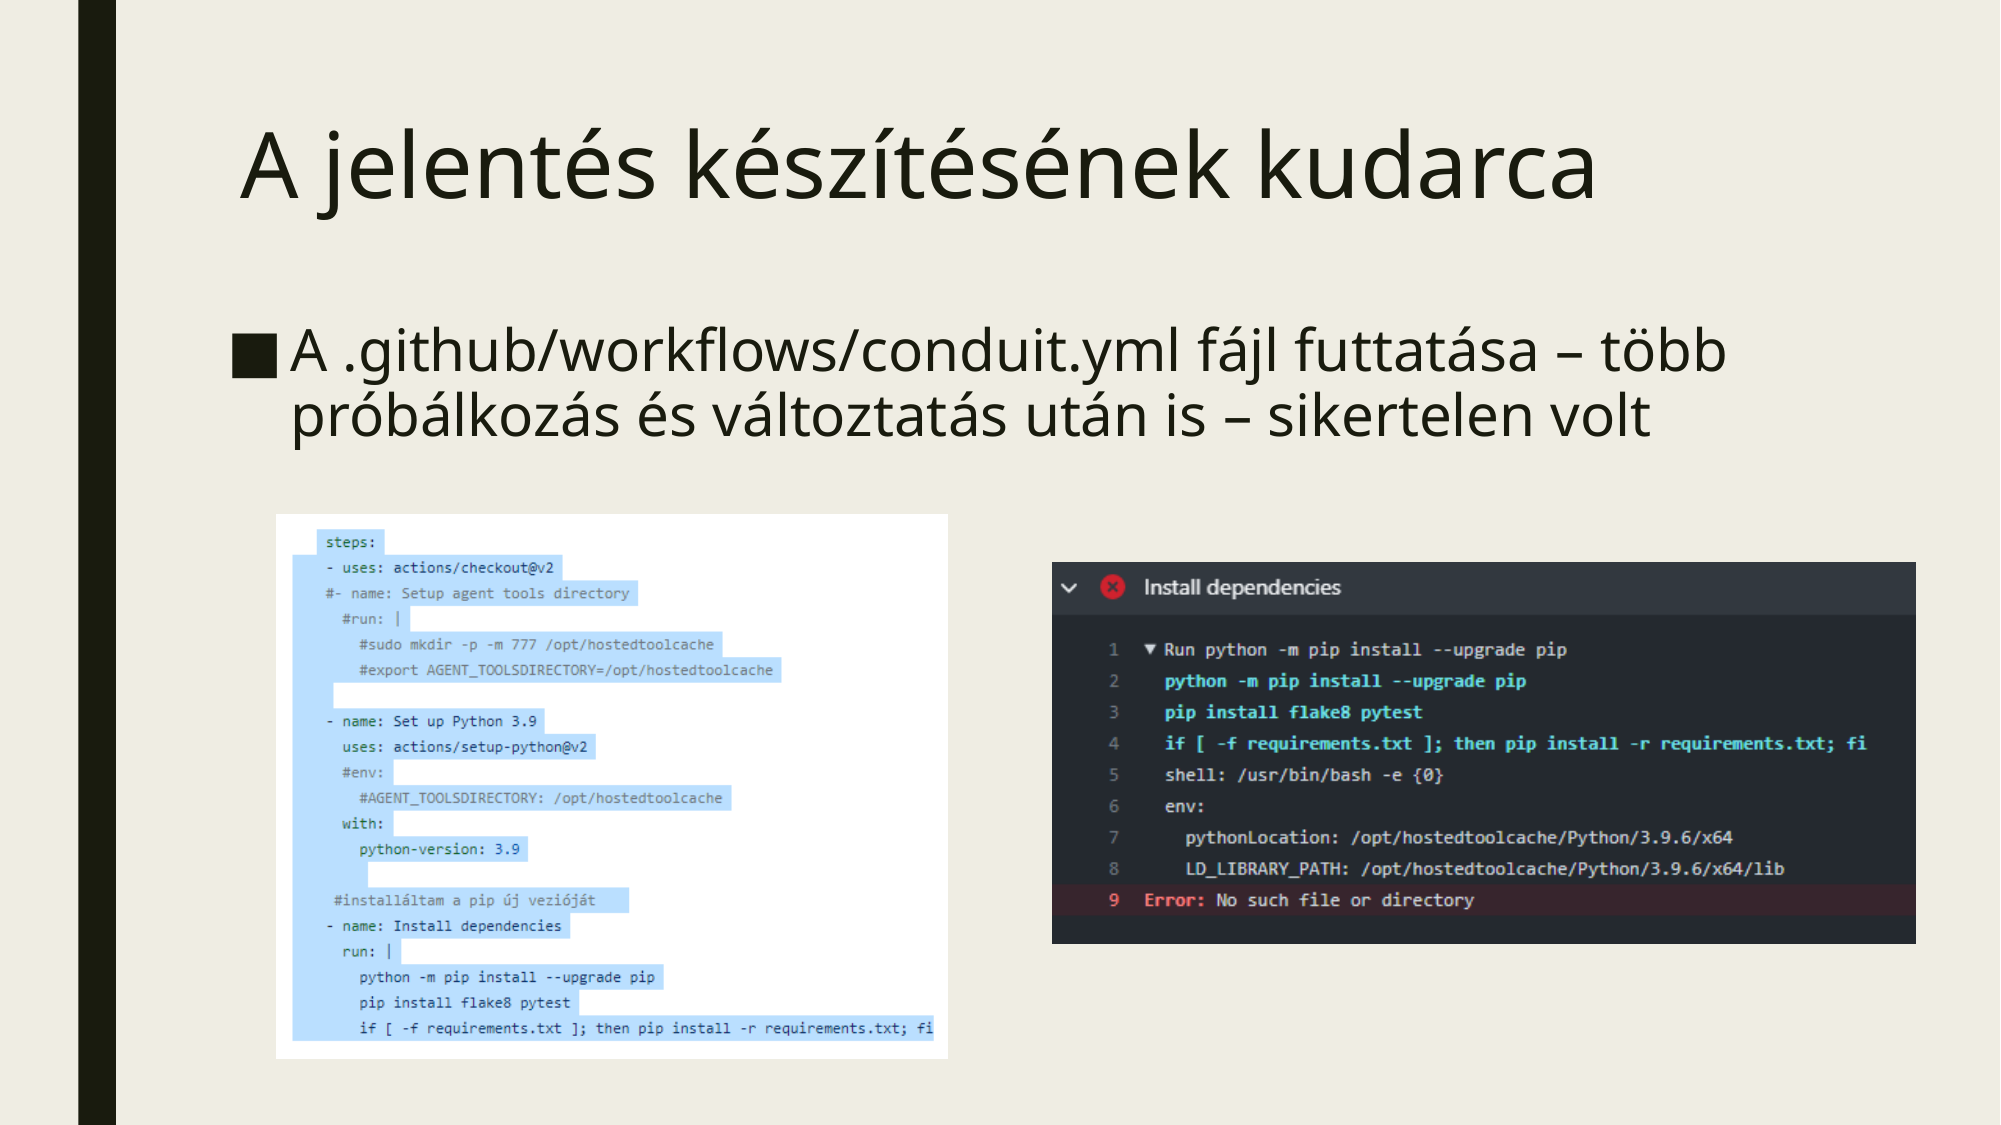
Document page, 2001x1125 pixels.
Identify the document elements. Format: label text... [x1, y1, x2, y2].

title A jelentés készítésének kudarca [225, 112, 1800, 310]
picture [276, 514, 948, 1059]
picture [1052, 562, 1916, 944]
list A .github/workflows/conduit.yml fájl futtatása – több próbálkozás és változtatás után is – sikertelen volt [212, 310, 1916, 899]
